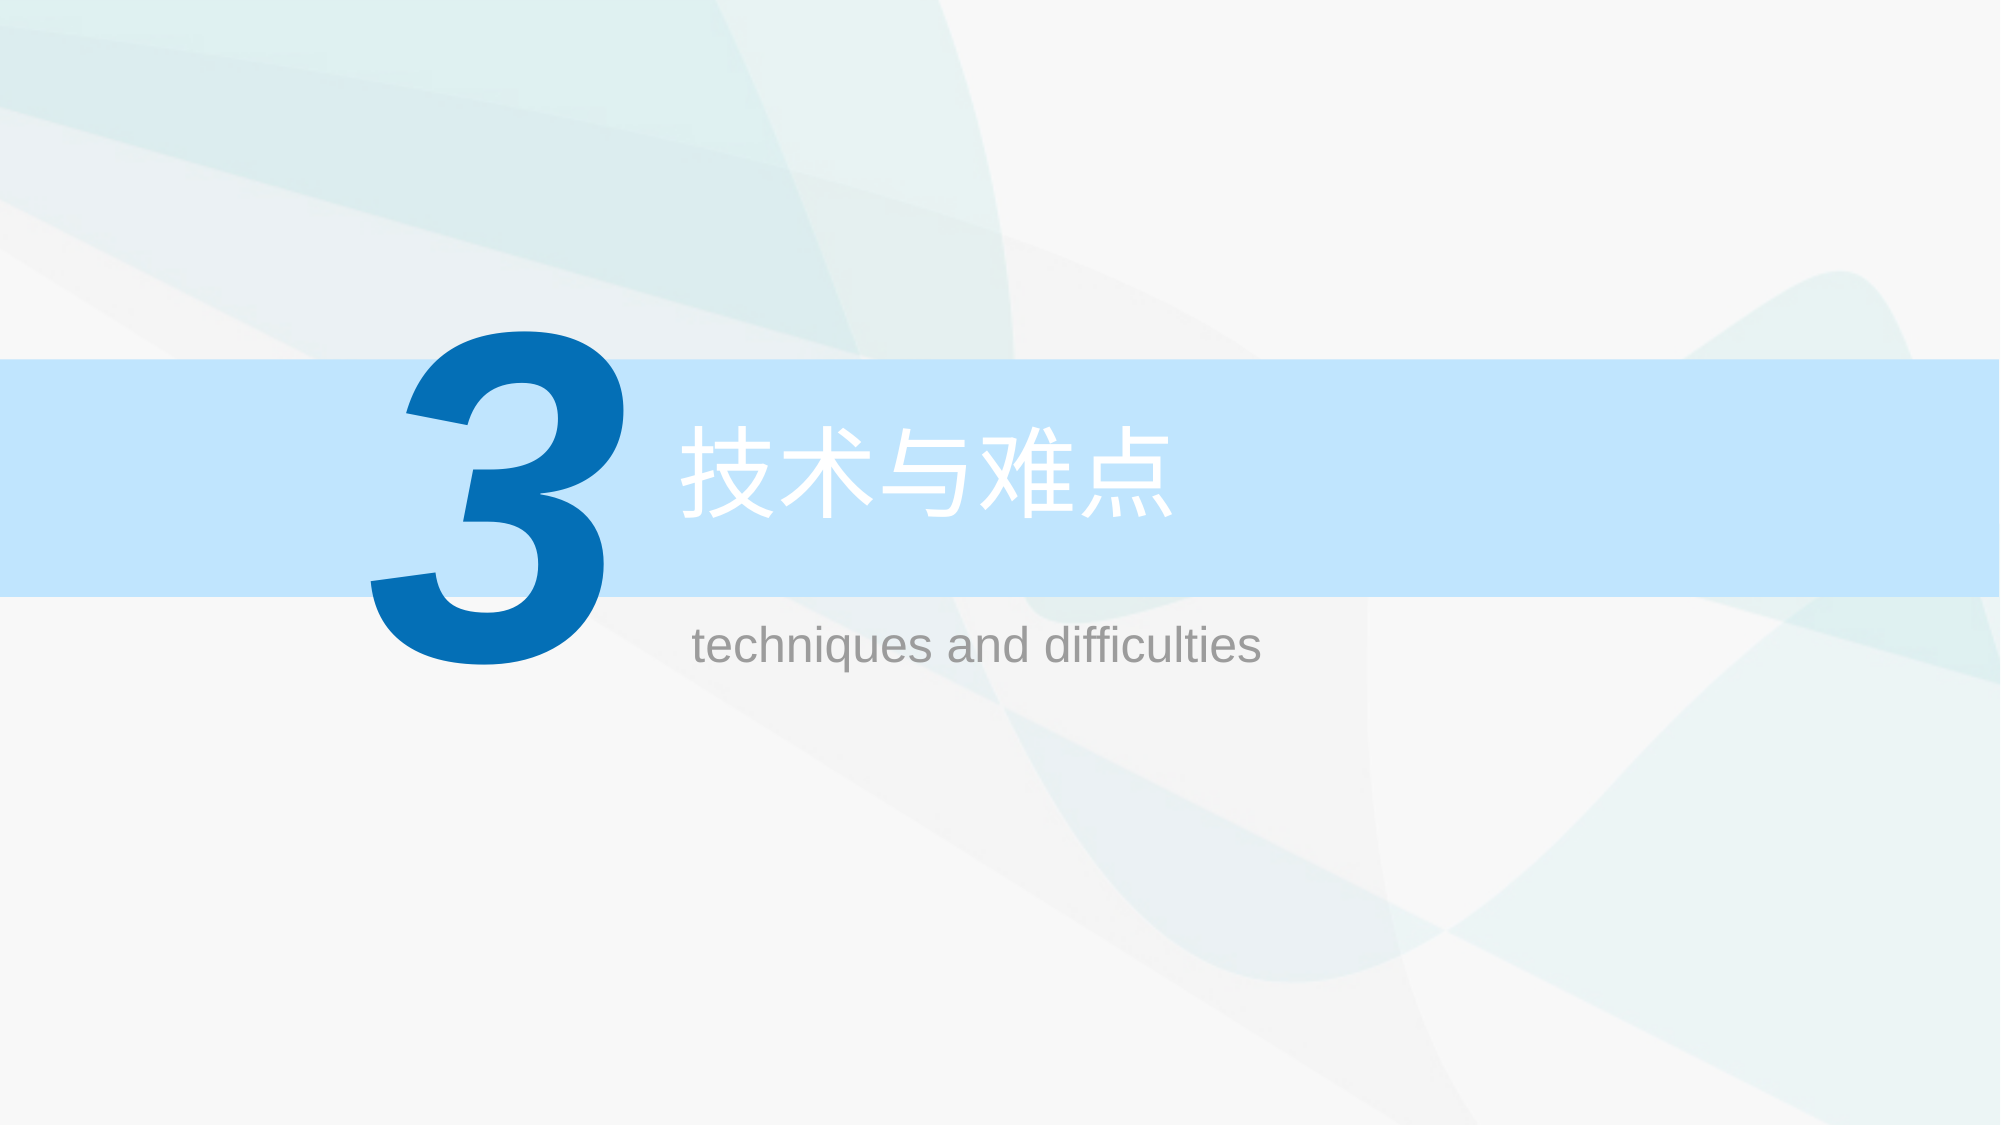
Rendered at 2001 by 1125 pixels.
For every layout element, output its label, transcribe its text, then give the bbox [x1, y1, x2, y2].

picture [0, 0, 2001, 1125]
list techniques and difficulties [662, 611, 1862, 716]
title 技术与难点 [662, 359, 1862, 597]
text_box 3 [367, 188, 603, 757]
